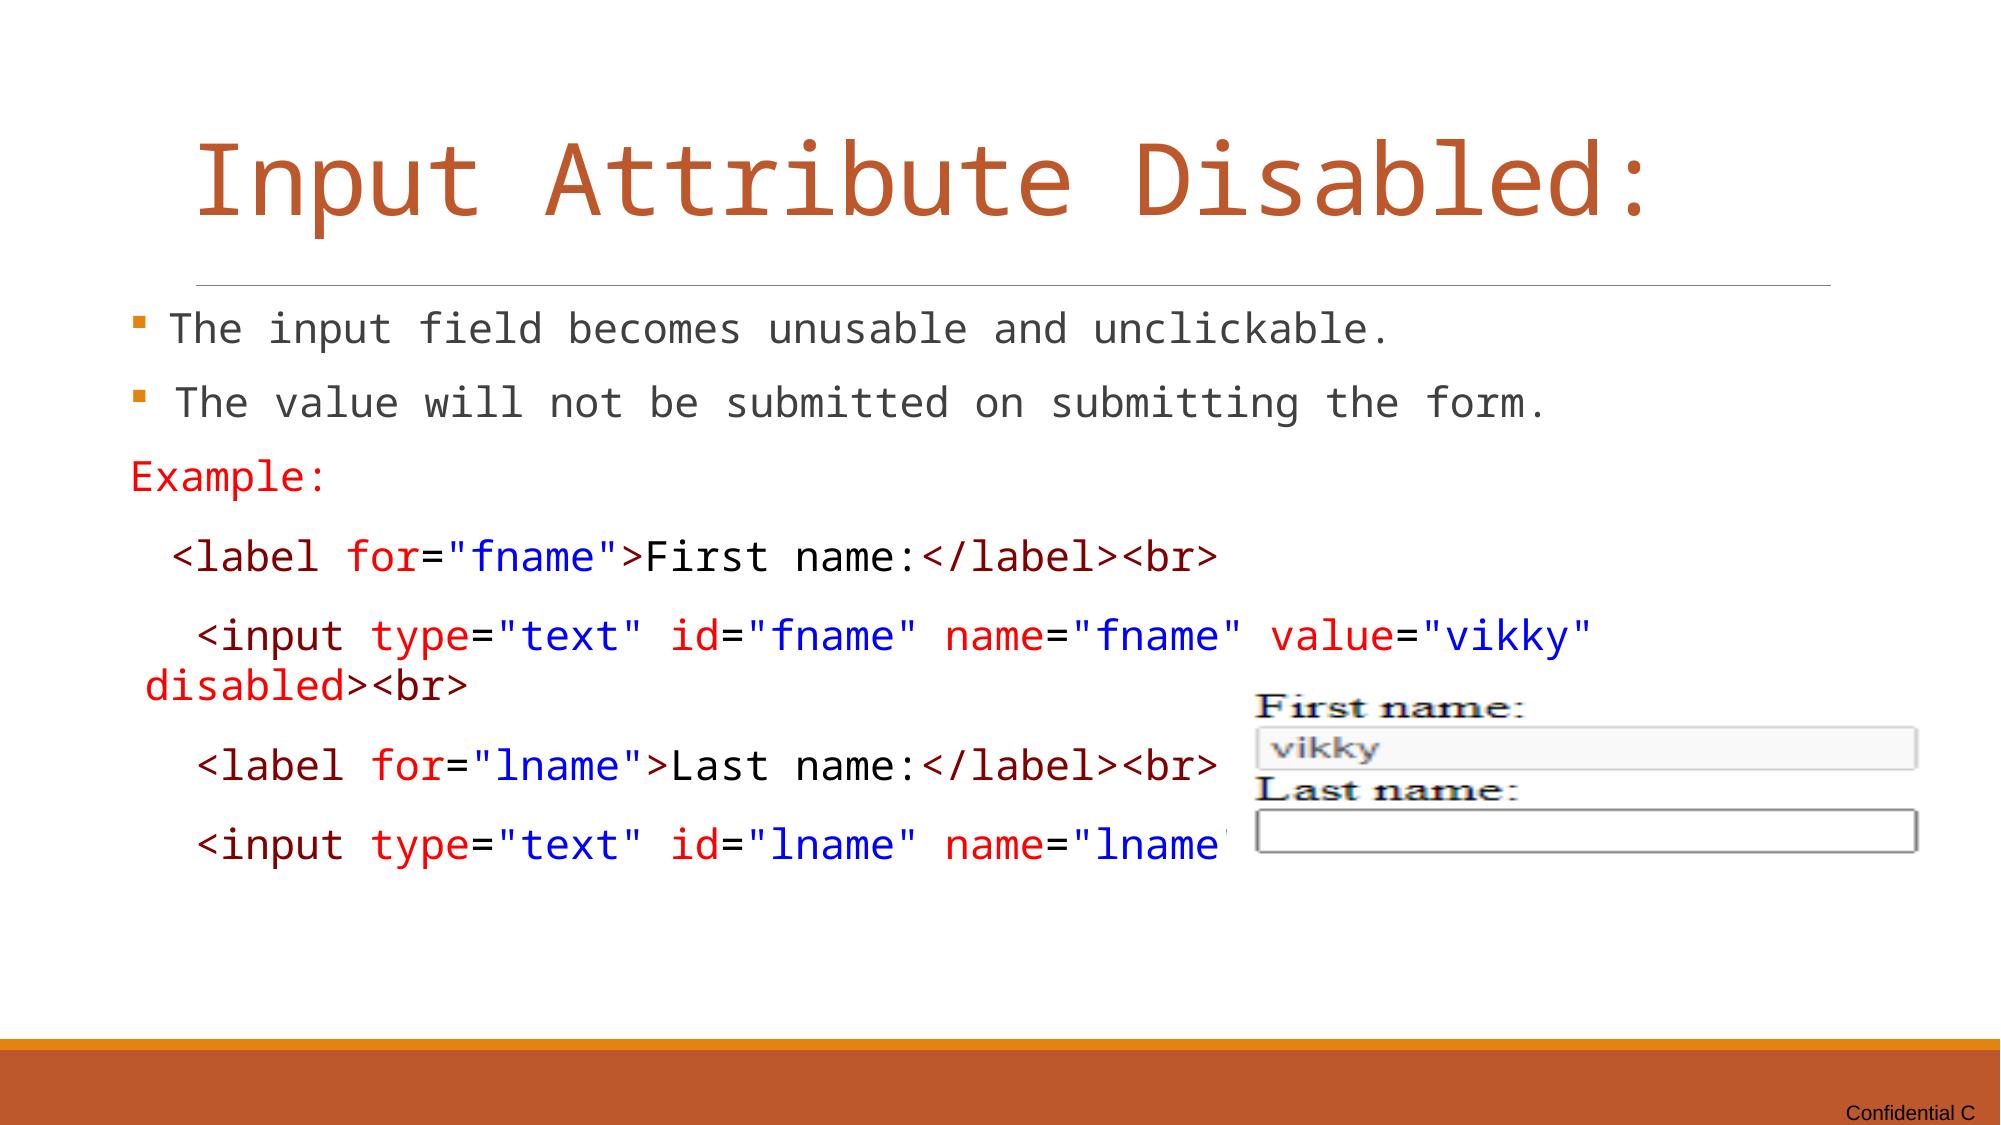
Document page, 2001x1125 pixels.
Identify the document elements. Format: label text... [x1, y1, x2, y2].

title Input Attribute Disabled: [174, 5, 1825, 244]
picture [1227, 679, 1957, 875]
list The input field becomes unusable and unclickable. The value will not be submitted on submitting the form. Example: <label for="fname">First name:</label><br> <input type="text" id="fname" name="fname" value="vikky" disabled><br> <label for="lname">Last name:</label><br> <input type="text" id="lname" name="lname"> [129, 299, 1780, 960]
